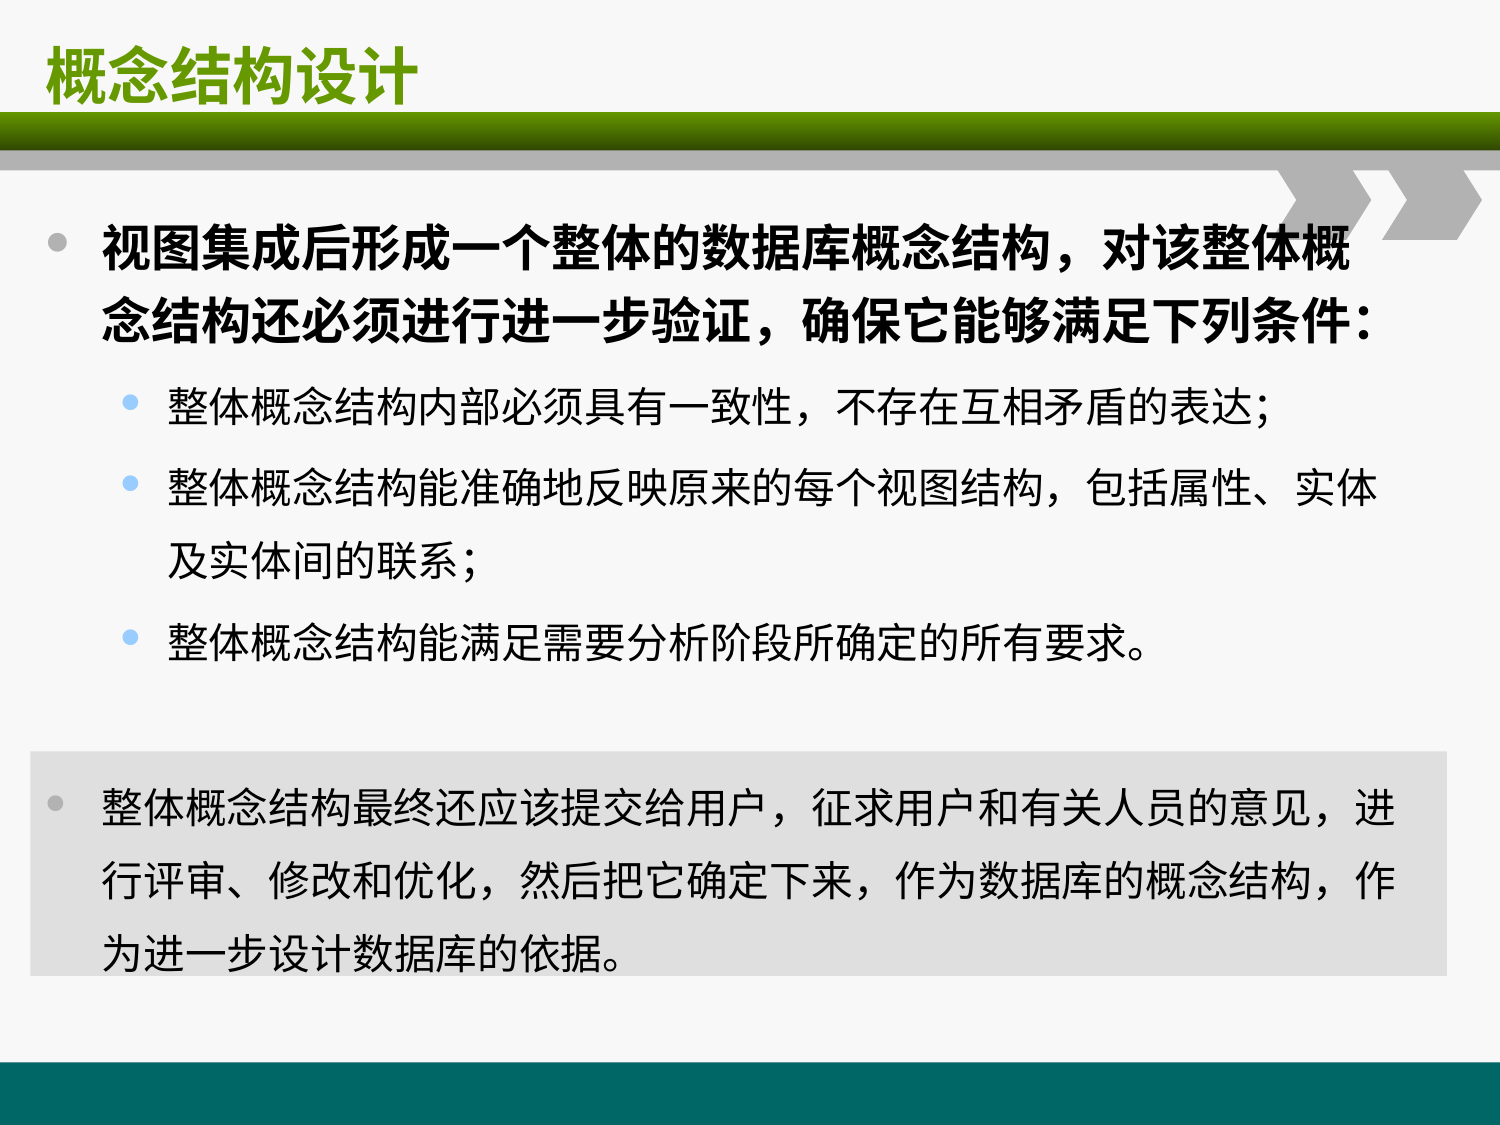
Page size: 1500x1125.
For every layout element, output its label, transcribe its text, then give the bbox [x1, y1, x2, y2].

title 概念结构设计 [30, 24, 1463, 125]
text_box 整体概念结构最终还应该提交给用户，征求用户和有关人员的意见，进行评审、修改和优化，然后把它确定下来，作为数据库的概念结构，作为进一步设计数据库的依据。 [30, 751, 1447, 976]
list 视图集成后形成一个整体的数据库概念结构，对该整体概念结构还必须进行进一步验证，确保它能够满足下列条件： 整体概念结构内部必须具有一致性，不存在互相矛盾的表达； 整体概念结构能准确地反映原来的每个视图结构，包括属性、实体及实体间的联系； 整体概念结构能满足需要分析阶段所确定的所有要求。 [30, 196, 1415, 728]
